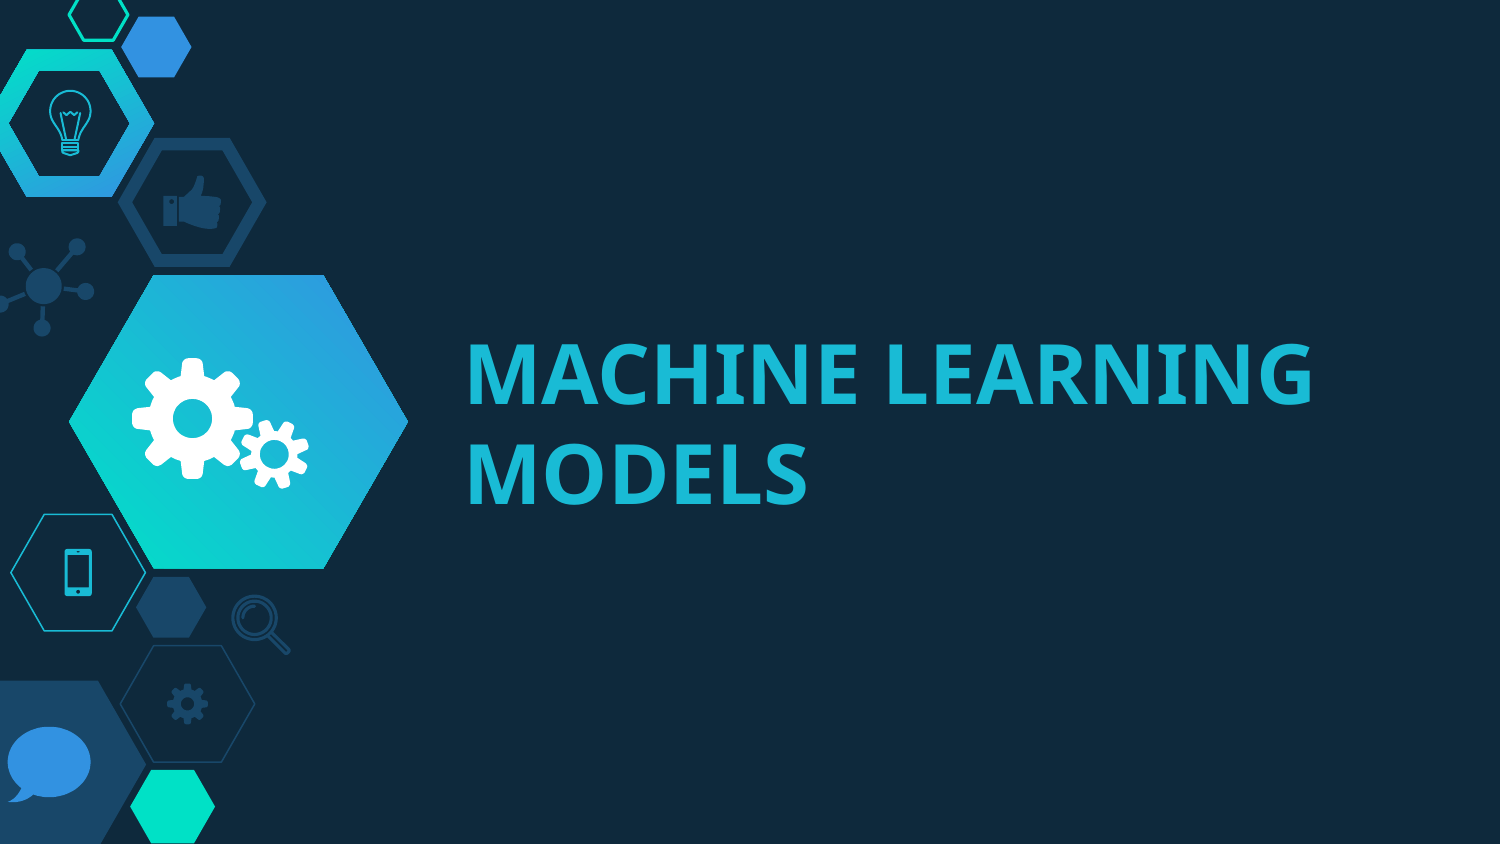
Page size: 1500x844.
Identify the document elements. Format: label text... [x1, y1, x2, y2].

title MACHINE LEARNING MODELS [448, 345, 1374, 536]
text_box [131, 357, 309, 489]
